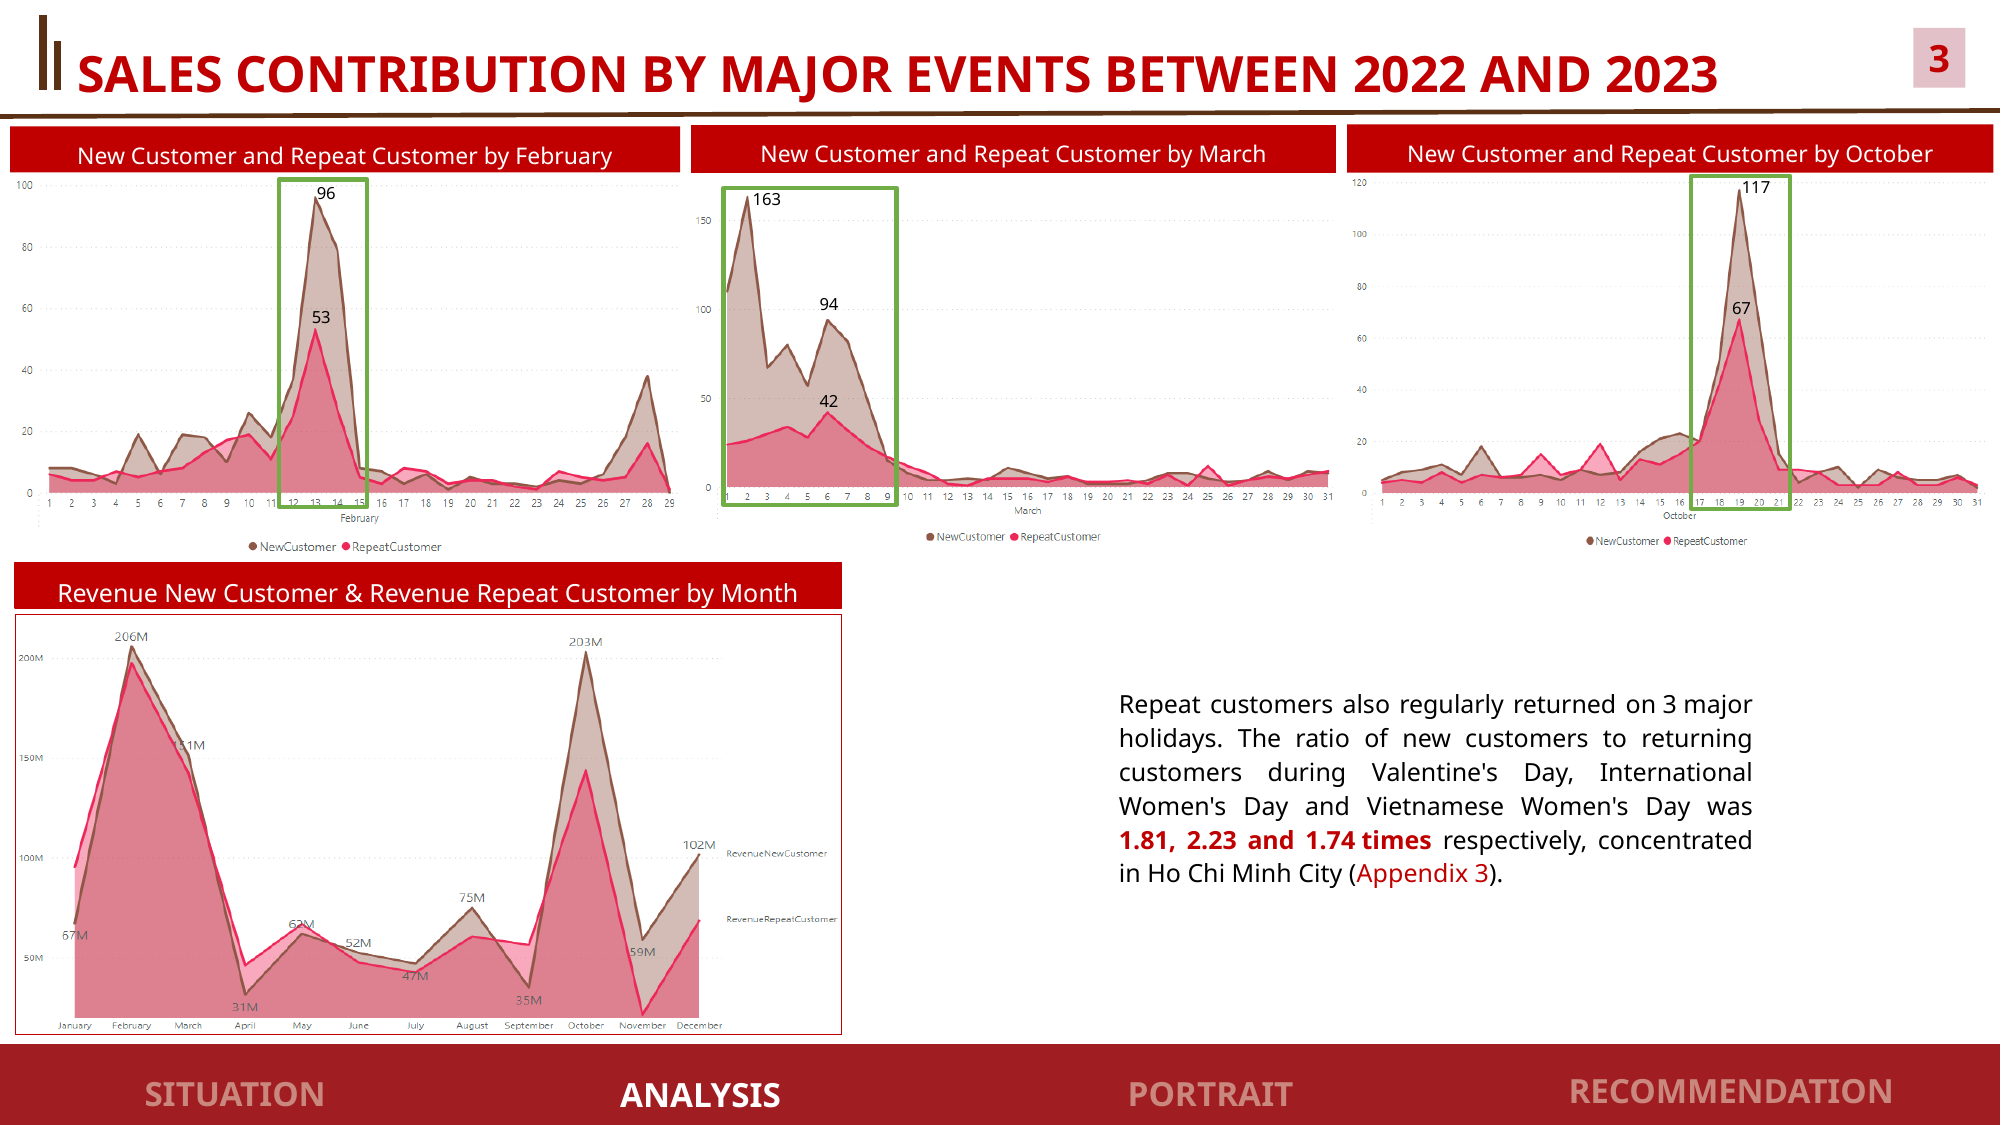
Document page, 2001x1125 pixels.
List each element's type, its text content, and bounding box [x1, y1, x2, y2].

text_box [690, 124, 1340, 546]
text_box ANALYSIS [482, 1062, 919, 1114]
text_box SITUATION [16, 1061, 454, 1114]
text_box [53, 41, 287, 124]
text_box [292, 110, 2000, 117]
text_box 3 [1913, 27, 1966, 88]
text_box SALES CONTRIBUTION BY MAJOR EVENTS BETWEEN 2022 AND 2023 [276, 30, 1835, 103]
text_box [14, 562, 842, 1035]
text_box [39, 15, 273, 124]
text_box Repeat customers also regularly returned on 3 major holidays. The ratio of new customers to returning customers during Valentine's Day, International Women's Day and Vietnamese Women's Day was 1.81, 2.23 and 1.74 times respectively, concentrated in Ho Chi Minh City (Appendix 3). [1103, 670, 1769, 928]
text_box [0, 1045, 2000, 1125]
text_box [1346, 124, 1994, 550]
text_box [0, 110, 33, 117]
text_box PORTRAIT [927, 1061, 1494, 1114]
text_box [9, 126, 681, 560]
text_box RECOMMENDATION [1502, 1059, 1961, 1111]
